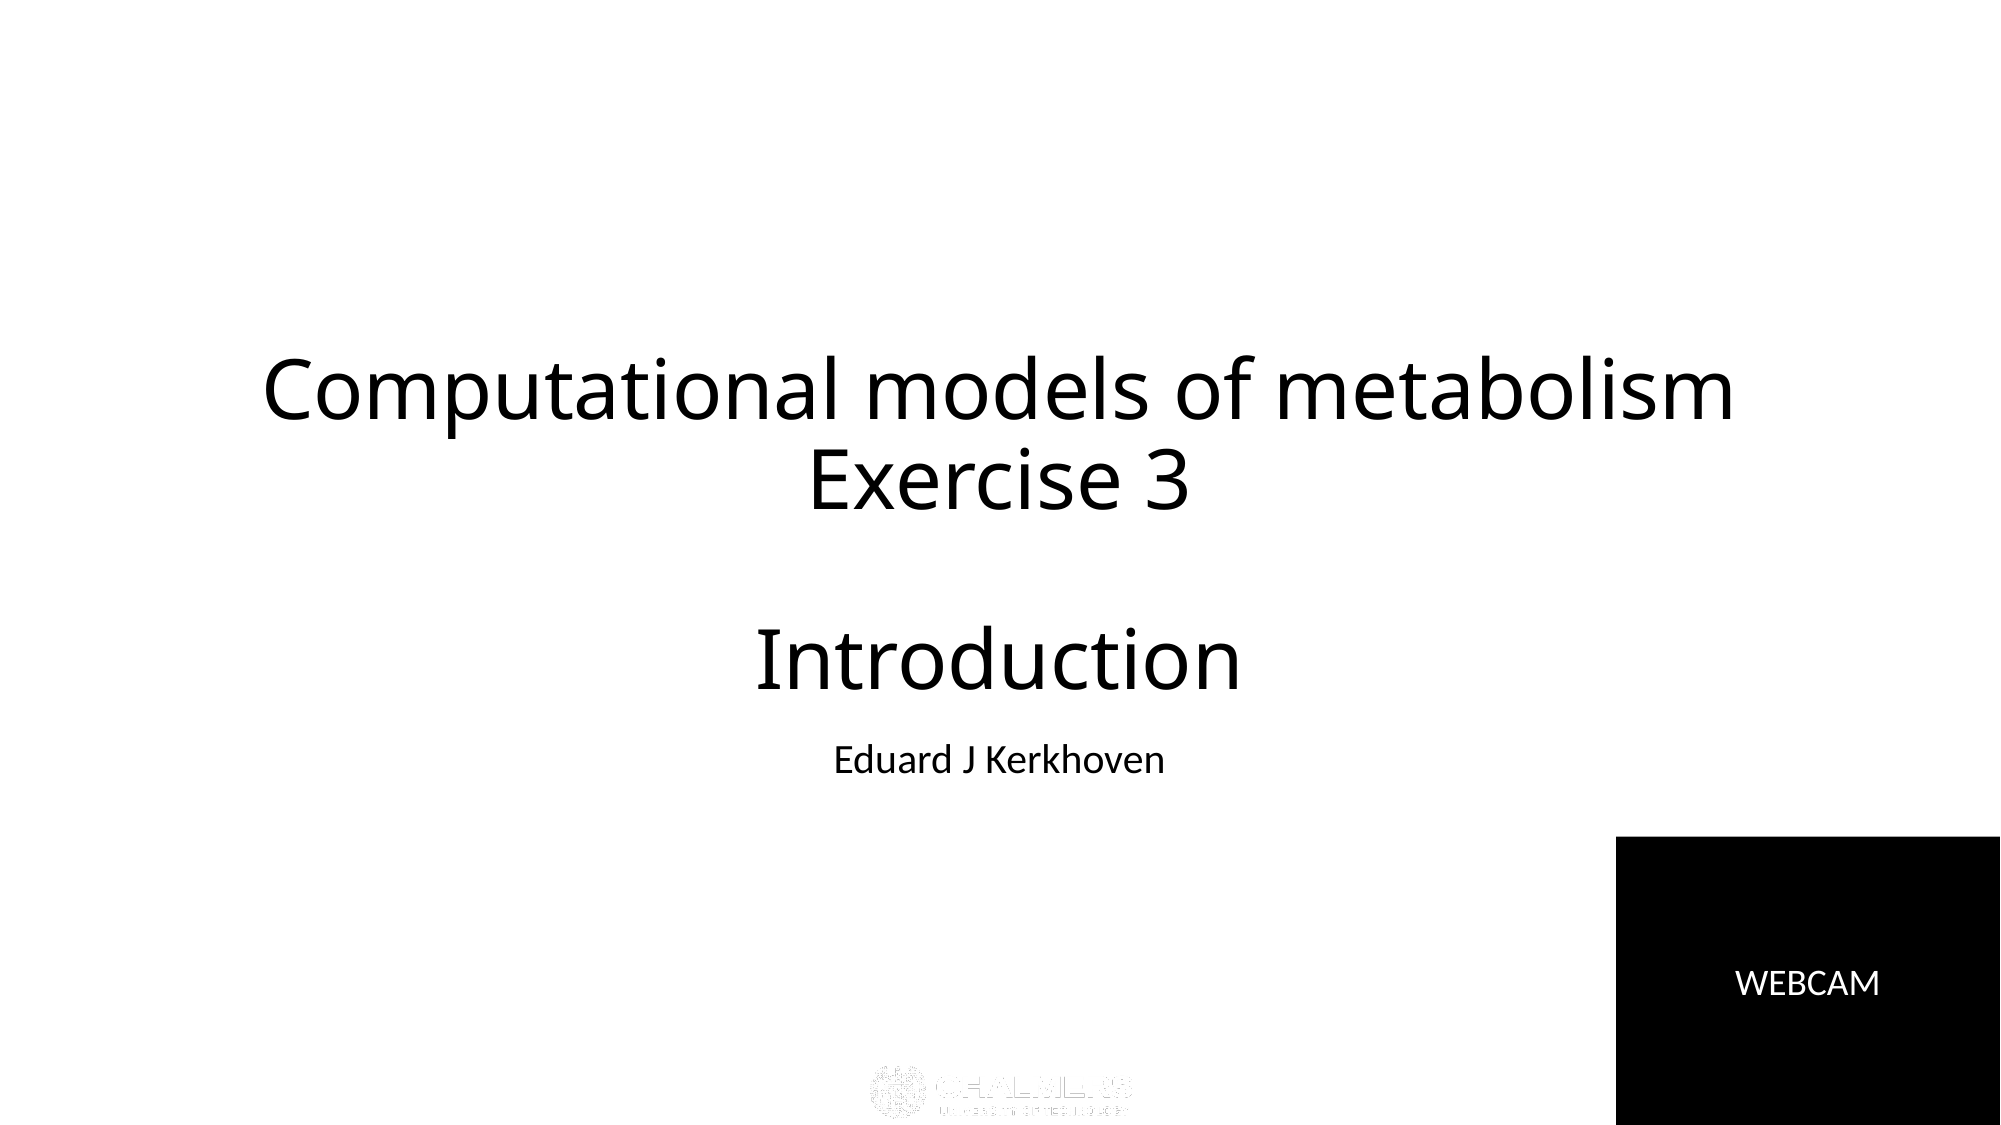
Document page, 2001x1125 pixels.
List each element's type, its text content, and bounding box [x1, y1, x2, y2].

picture [867, 1062, 1132, 1122]
subtitle Eduard J Kerkhoven [110, 729, 1889, 1002]
title Computational models of metabolism Exercise 3 Introduction [110, 323, 1889, 715]
